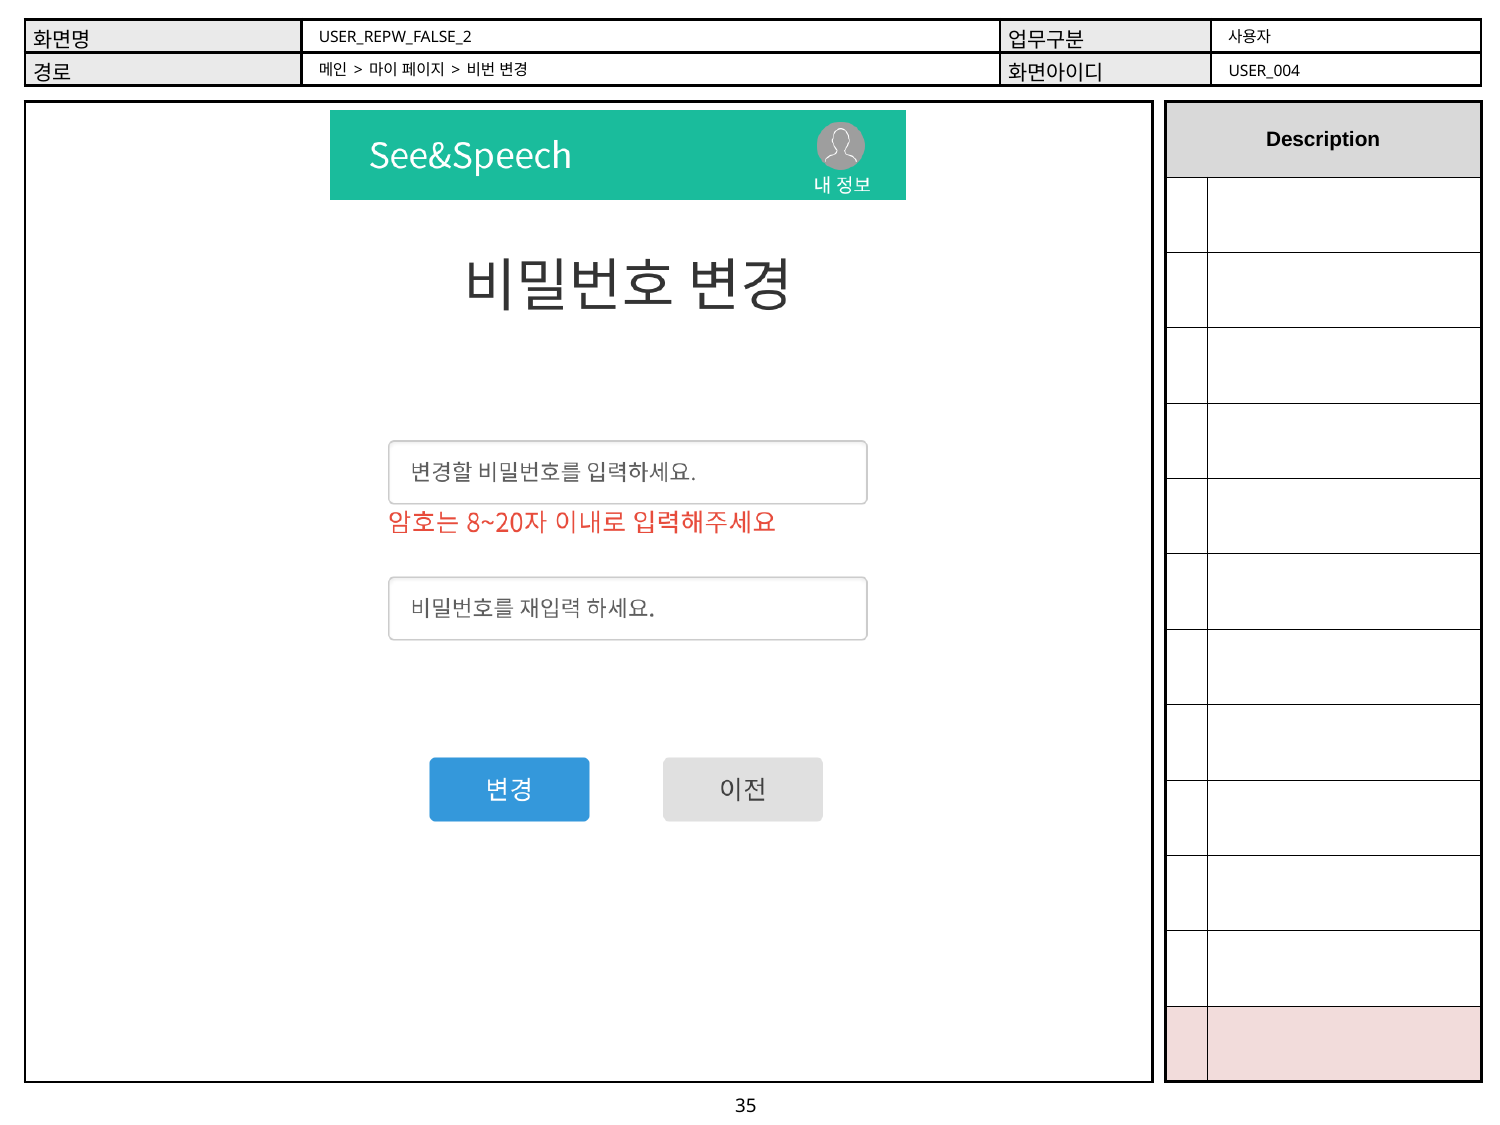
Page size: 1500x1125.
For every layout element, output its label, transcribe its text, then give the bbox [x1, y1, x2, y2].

list USER_REPW_FALSE_2 [303, 19, 999, 52]
picture [329, 110, 906, 1071]
list USER_004 [1213, 53, 1482, 88]
list 사용자 [1213, 19, 1482, 53]
list 메인 > 마이 페이지 > 비번 변경 [303, 52, 999, 86]
